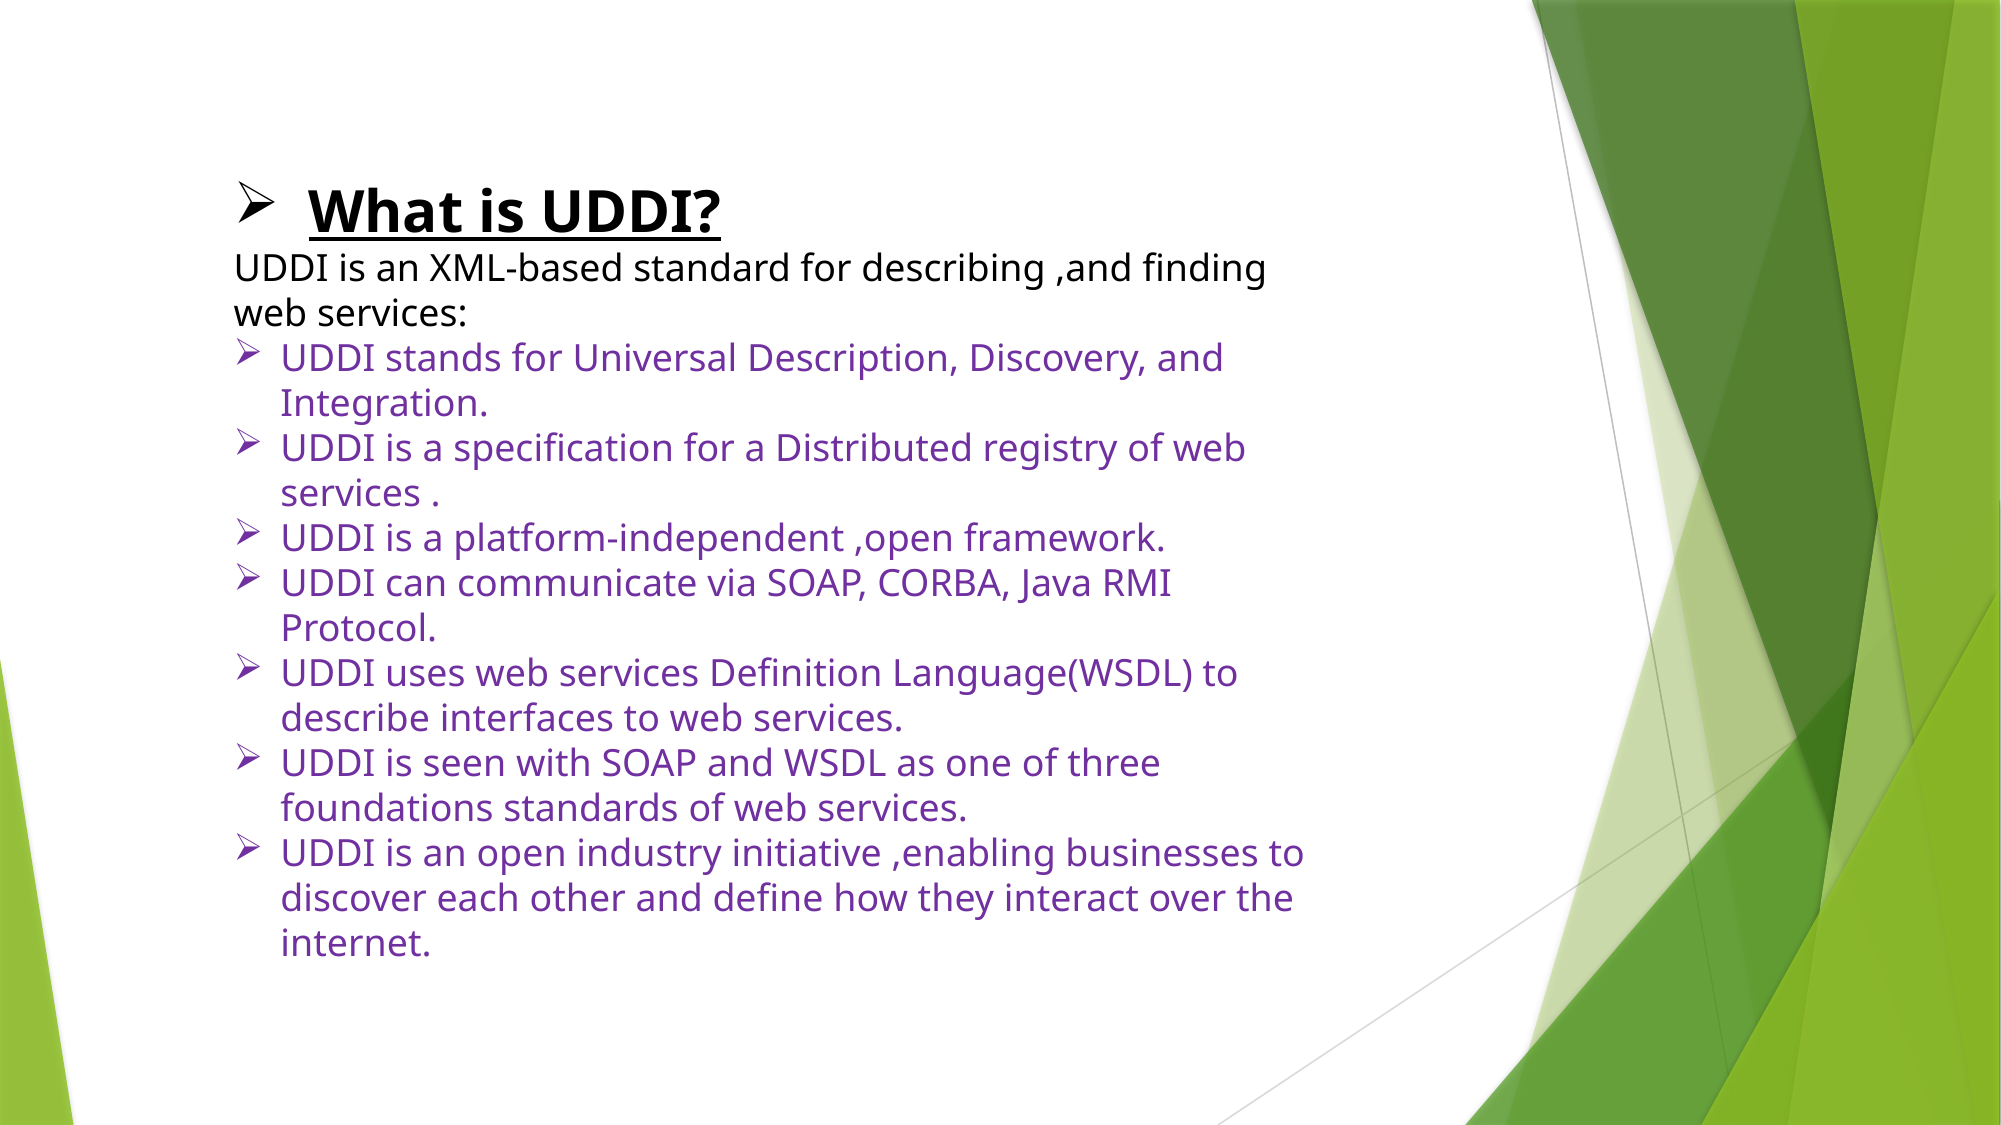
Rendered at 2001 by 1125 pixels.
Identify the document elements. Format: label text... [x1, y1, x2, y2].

text_box What is UDDI? UDDI is an XML-based standard for describing ,and finding web services: UDDI stands for Universal Description, Discovery, and Integration. UDDI is a specification for a Distributed registry of web services . UDDI is a platform-independent ,open framework. UDDI can communicate via SOAP, CORBA, Java RMI Protocol. UDDI uses web services Definition Language(WSDL) to describe interfaces to web services. UDDI is seen with SOAP and WSDL as one of three foundations standards of web services. UDDI is an open industry initiative ,enabling businesses to discover each other and define how they interact over the internet. [218, 166, 1341, 972]
